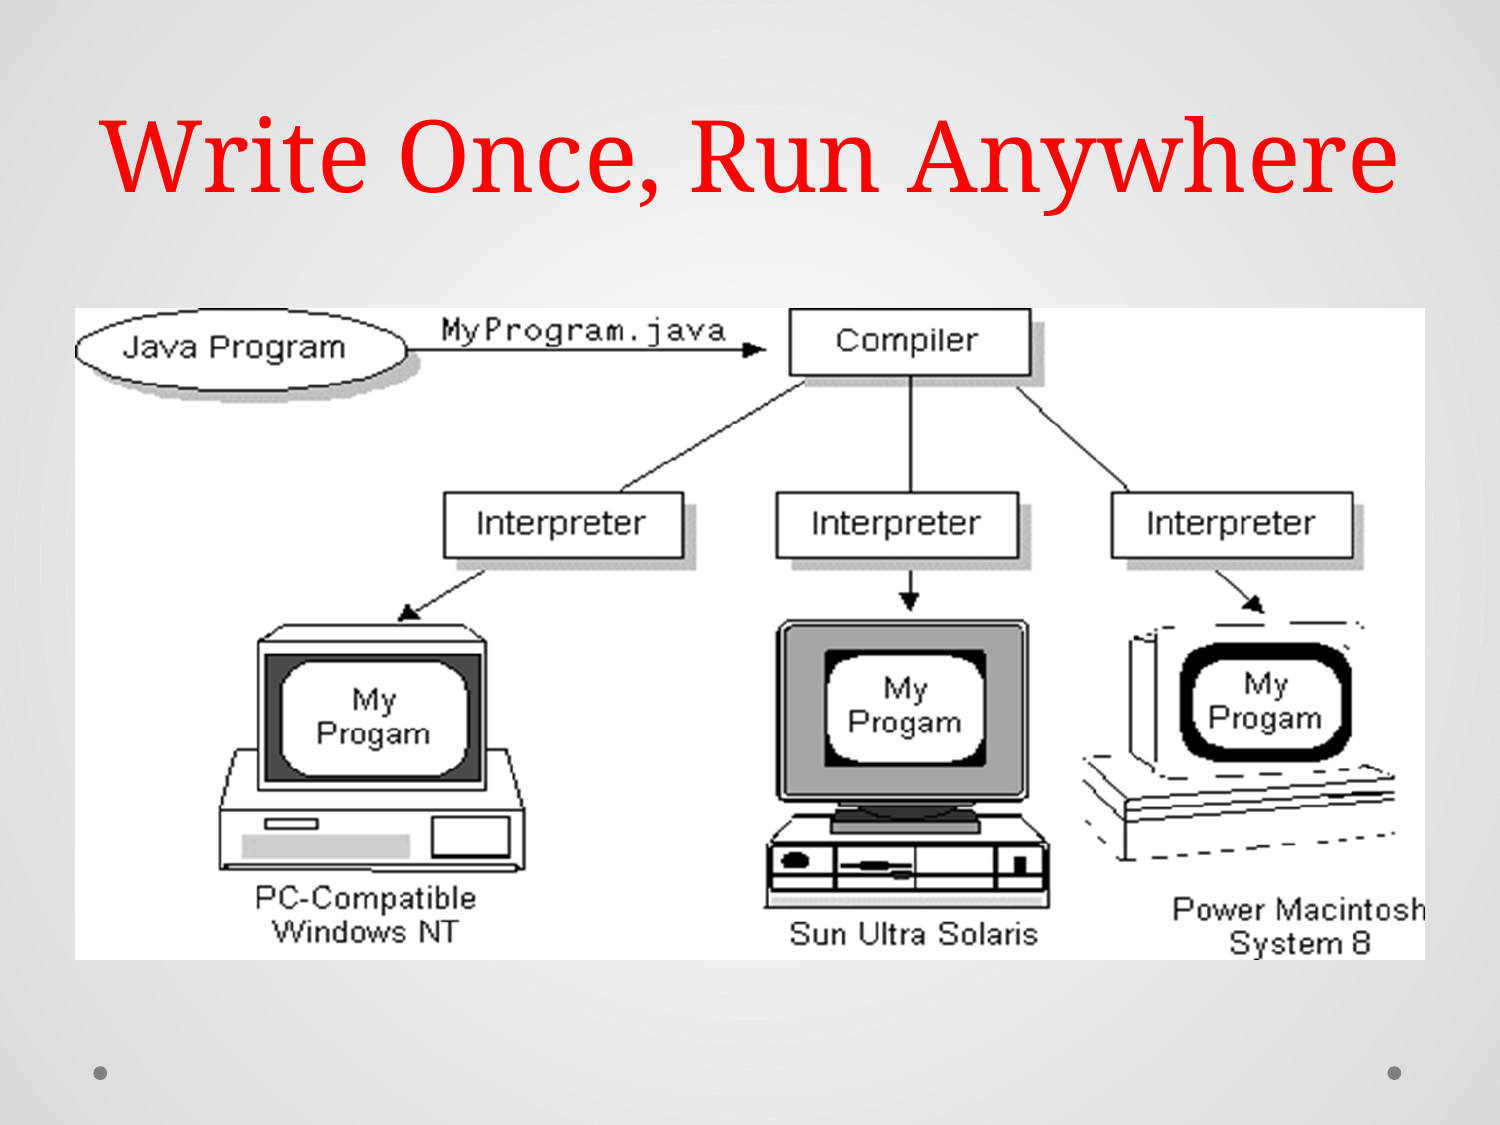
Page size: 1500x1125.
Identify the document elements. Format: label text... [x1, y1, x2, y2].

title Write Once, Run Anywhere [75, 0, 1425, 220]
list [74, 307, 1426, 960]
